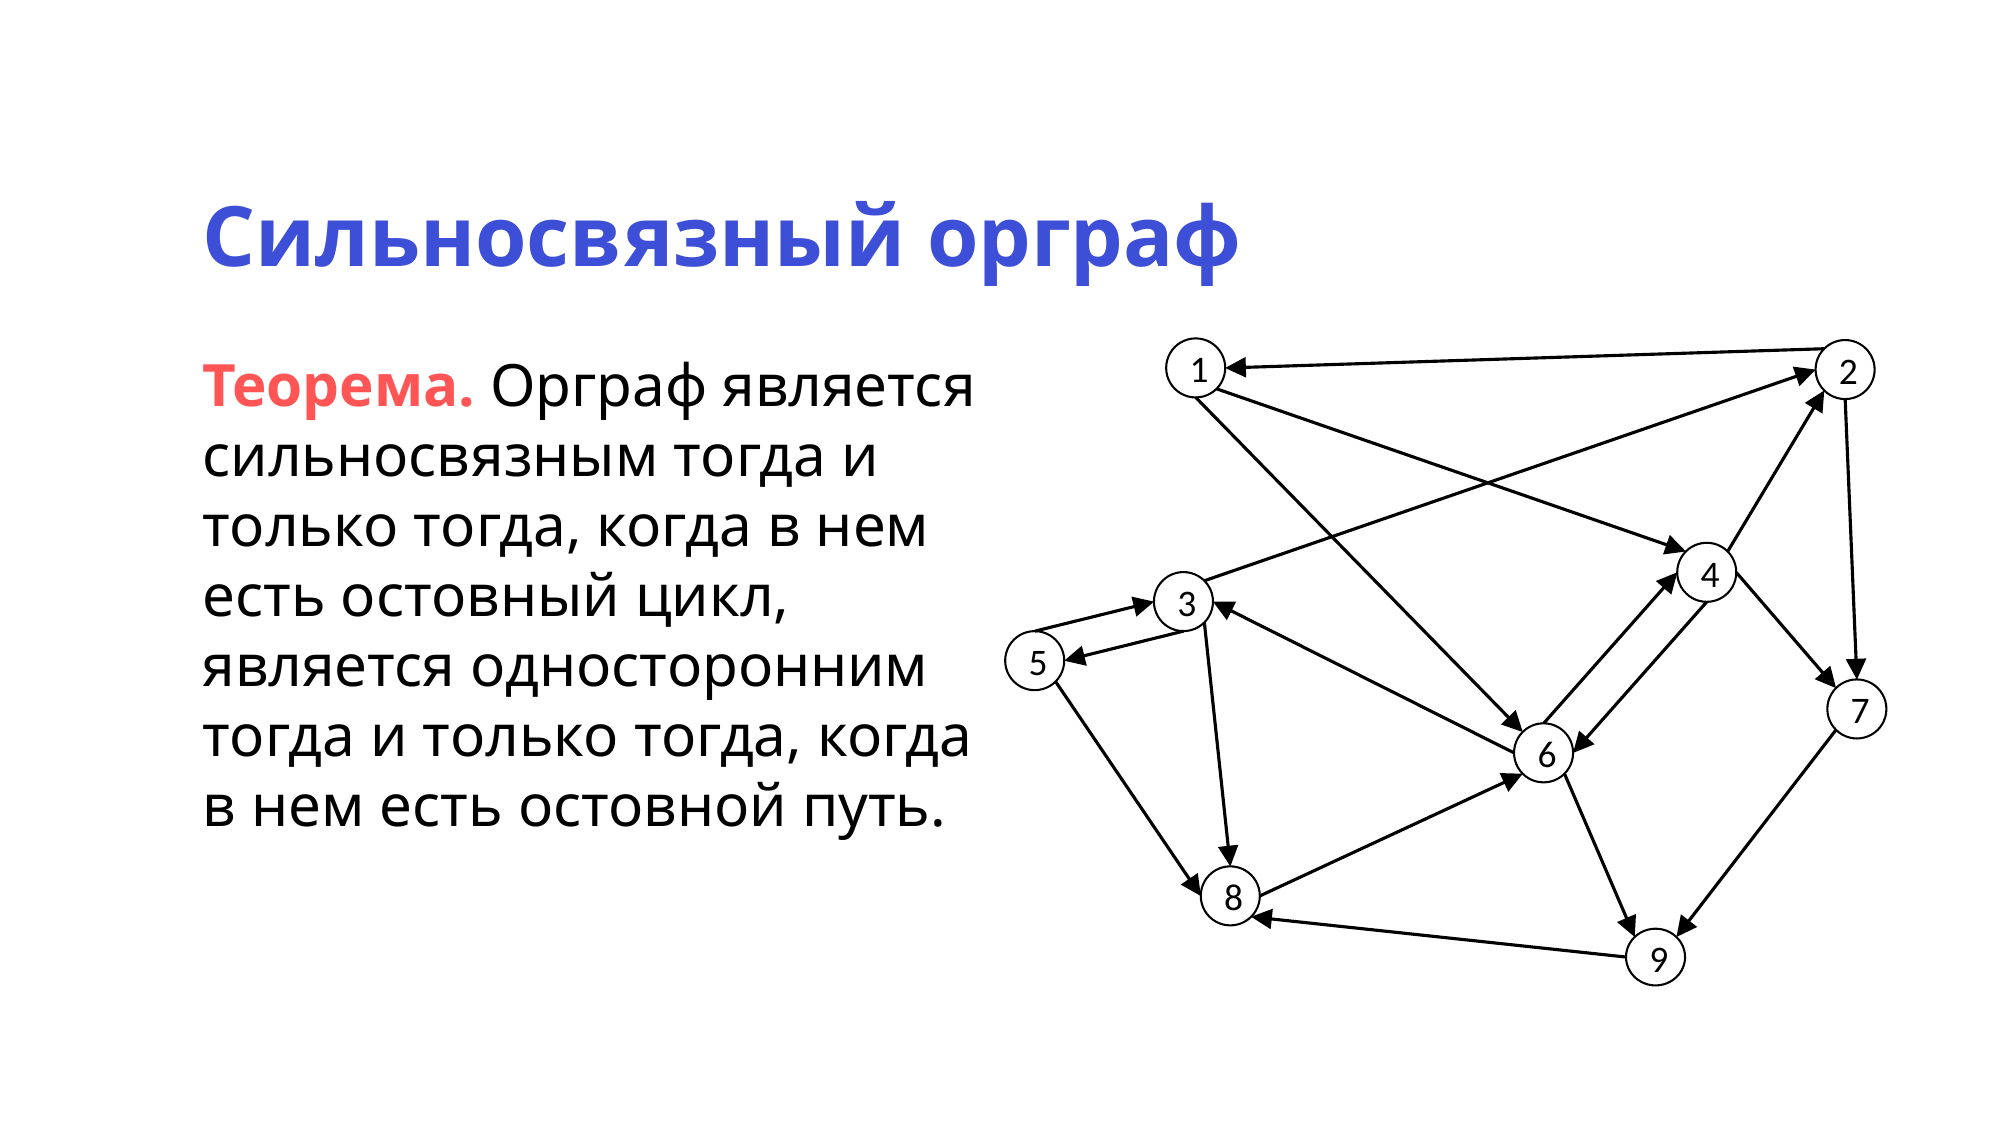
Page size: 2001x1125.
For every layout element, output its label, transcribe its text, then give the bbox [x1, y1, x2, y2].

text_box 1 [1165, 337, 1225, 399]
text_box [1564, 773, 1635, 937]
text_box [1543, 581, 1678, 724]
text_box 4 [1678, 581, 1736, 603]
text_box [1204, 369, 1816, 581]
text_box Теорема. Орграф является сильносвязным тогда и только тогда, когда в нем есть остовный цикл, является односторонним тогда и только тогда, когда в нем есть остовной путь. [187, 340, 1000, 846]
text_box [1225, 348, 1825, 368]
text_box 2 [1814, 339, 1876, 400]
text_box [1064, 631, 1184, 661]
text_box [1251, 916, 1626, 957]
text_box 3 [1152, 571, 1195, 633]
text_box 9 [1625, 927, 1687, 987]
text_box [1034, 601, 1154, 632]
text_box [1259, 773, 1523, 896]
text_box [1055, 681, 1201, 896]
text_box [1573, 601, 1707, 753]
text_box 6 [1513, 722, 1575, 784]
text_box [1816, 390, 1825, 552]
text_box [1736, 572, 1836, 689]
text_box Сильносвязный орграф [187, 187, 1331, 307]
text_box 8 [1199, 865, 1261, 927]
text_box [1195, 397, 1523, 732]
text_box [1845, 399, 1857, 680]
text_box 7 [1826, 678, 1888, 740]
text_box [1204, 622, 1231, 867]
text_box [1676, 729, 1836, 937]
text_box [1213, 601, 1515, 753]
text_box 5 [1004, 630, 1066, 692]
